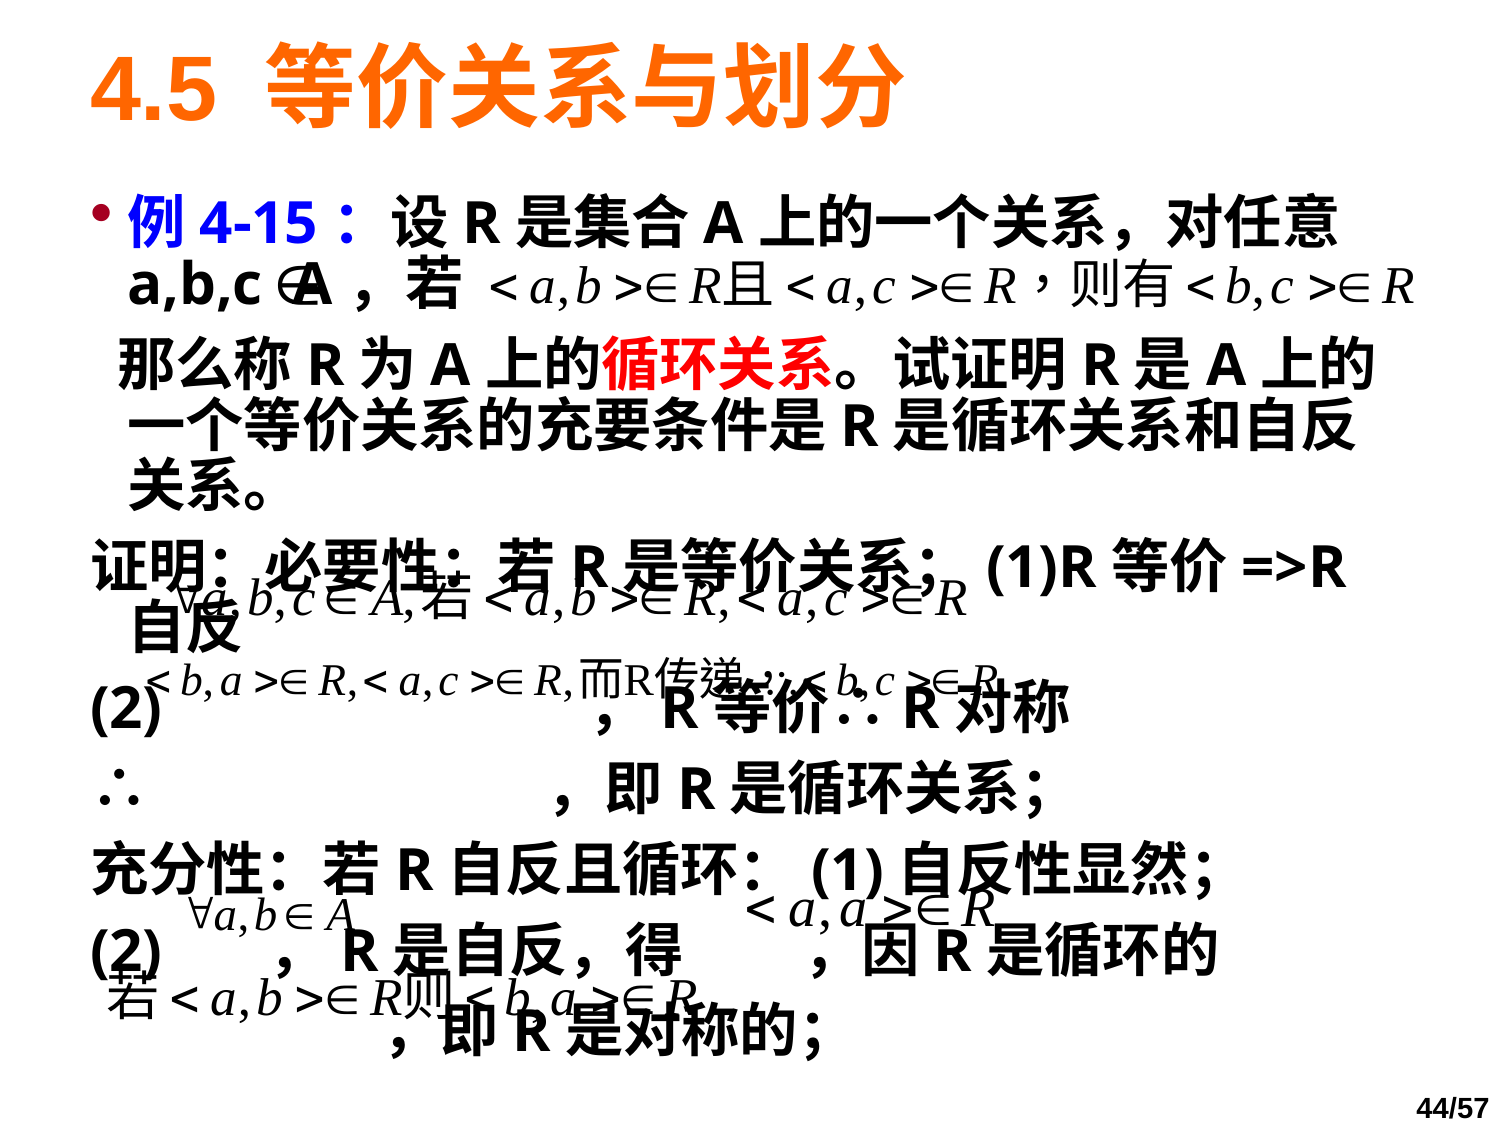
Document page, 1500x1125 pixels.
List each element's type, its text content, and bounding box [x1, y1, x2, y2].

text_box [157, 562, 979, 638]
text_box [99, 962, 709, 1038]
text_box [737, 874, 1005, 951]
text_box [139, 649, 1008, 715]
list 例4-15：设R是集合A上的一个关系，对任意 a,b,c A，若 那么称R为A上的循环关系。试证明R是A上的一个等价关系的充要条件是R是循环关系和自反关系。 证明：必要性：若R是等价关系；(1)R等价=>R自反 (2) ，R等价∴R对称 ∴ ，即R是循环关系； 充分性：若R自反且循环：(1)自反性显然； (2) ，R是自反，得 ，因R是循环的 ，即R是对称的； [75, 187, 1425, 1088]
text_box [269, 257, 331, 319]
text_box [174, 887, 363, 951]
title 4.5 等价关系与划分 [74, 37, 1426, 143]
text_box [480, 250, 1426, 327]
